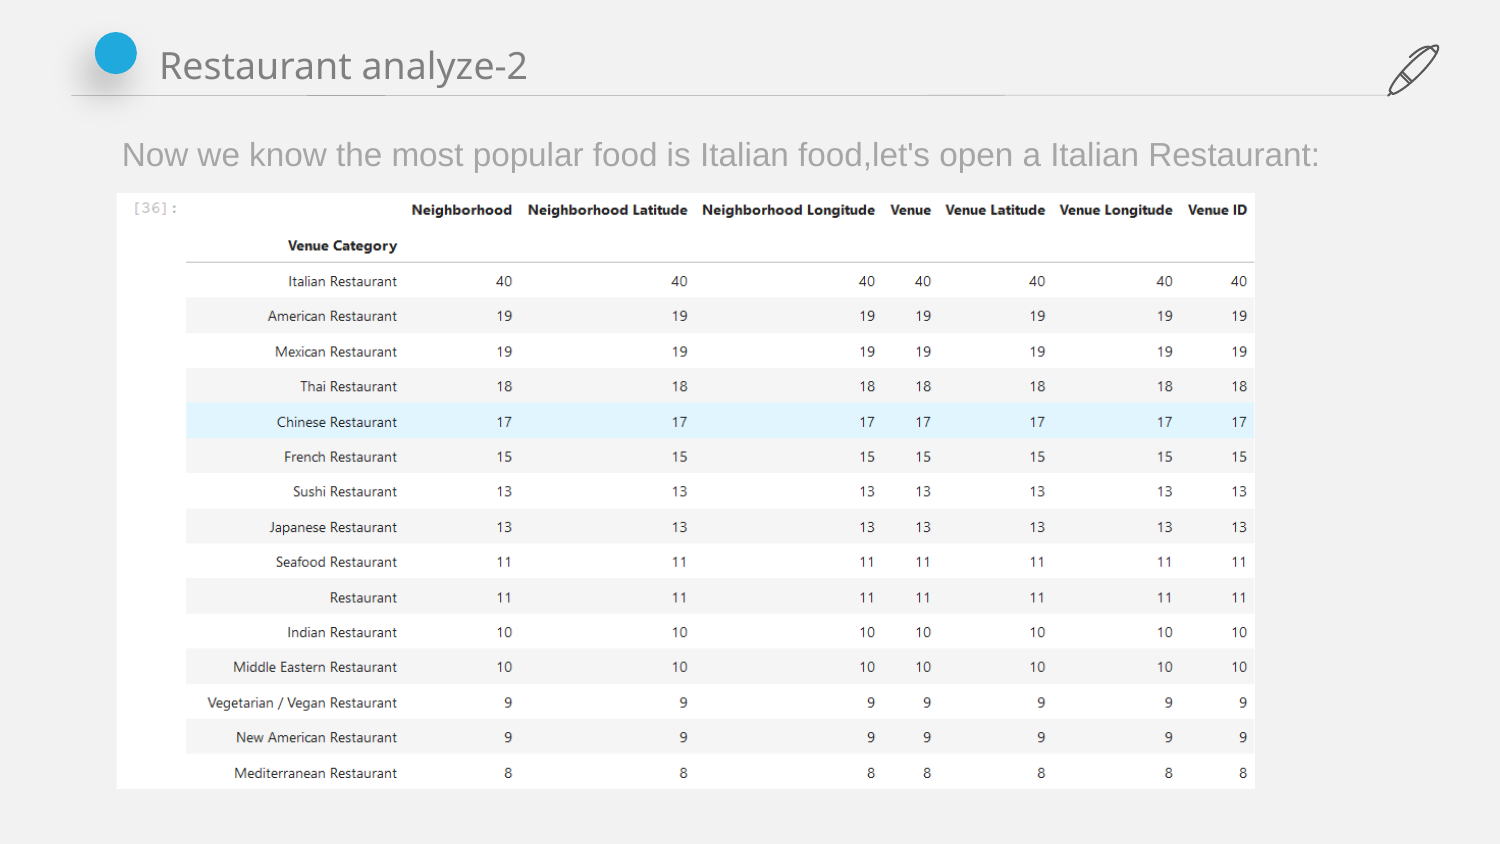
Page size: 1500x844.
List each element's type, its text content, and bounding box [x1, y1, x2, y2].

text_box Now we know the most popular food is Italian food,let's open a Italian Restaurant: [107, 117, 1394, 181]
picture [116, 193, 1256, 789]
text_box Restaurant analyze-2 [145, 35, 778, 94]
